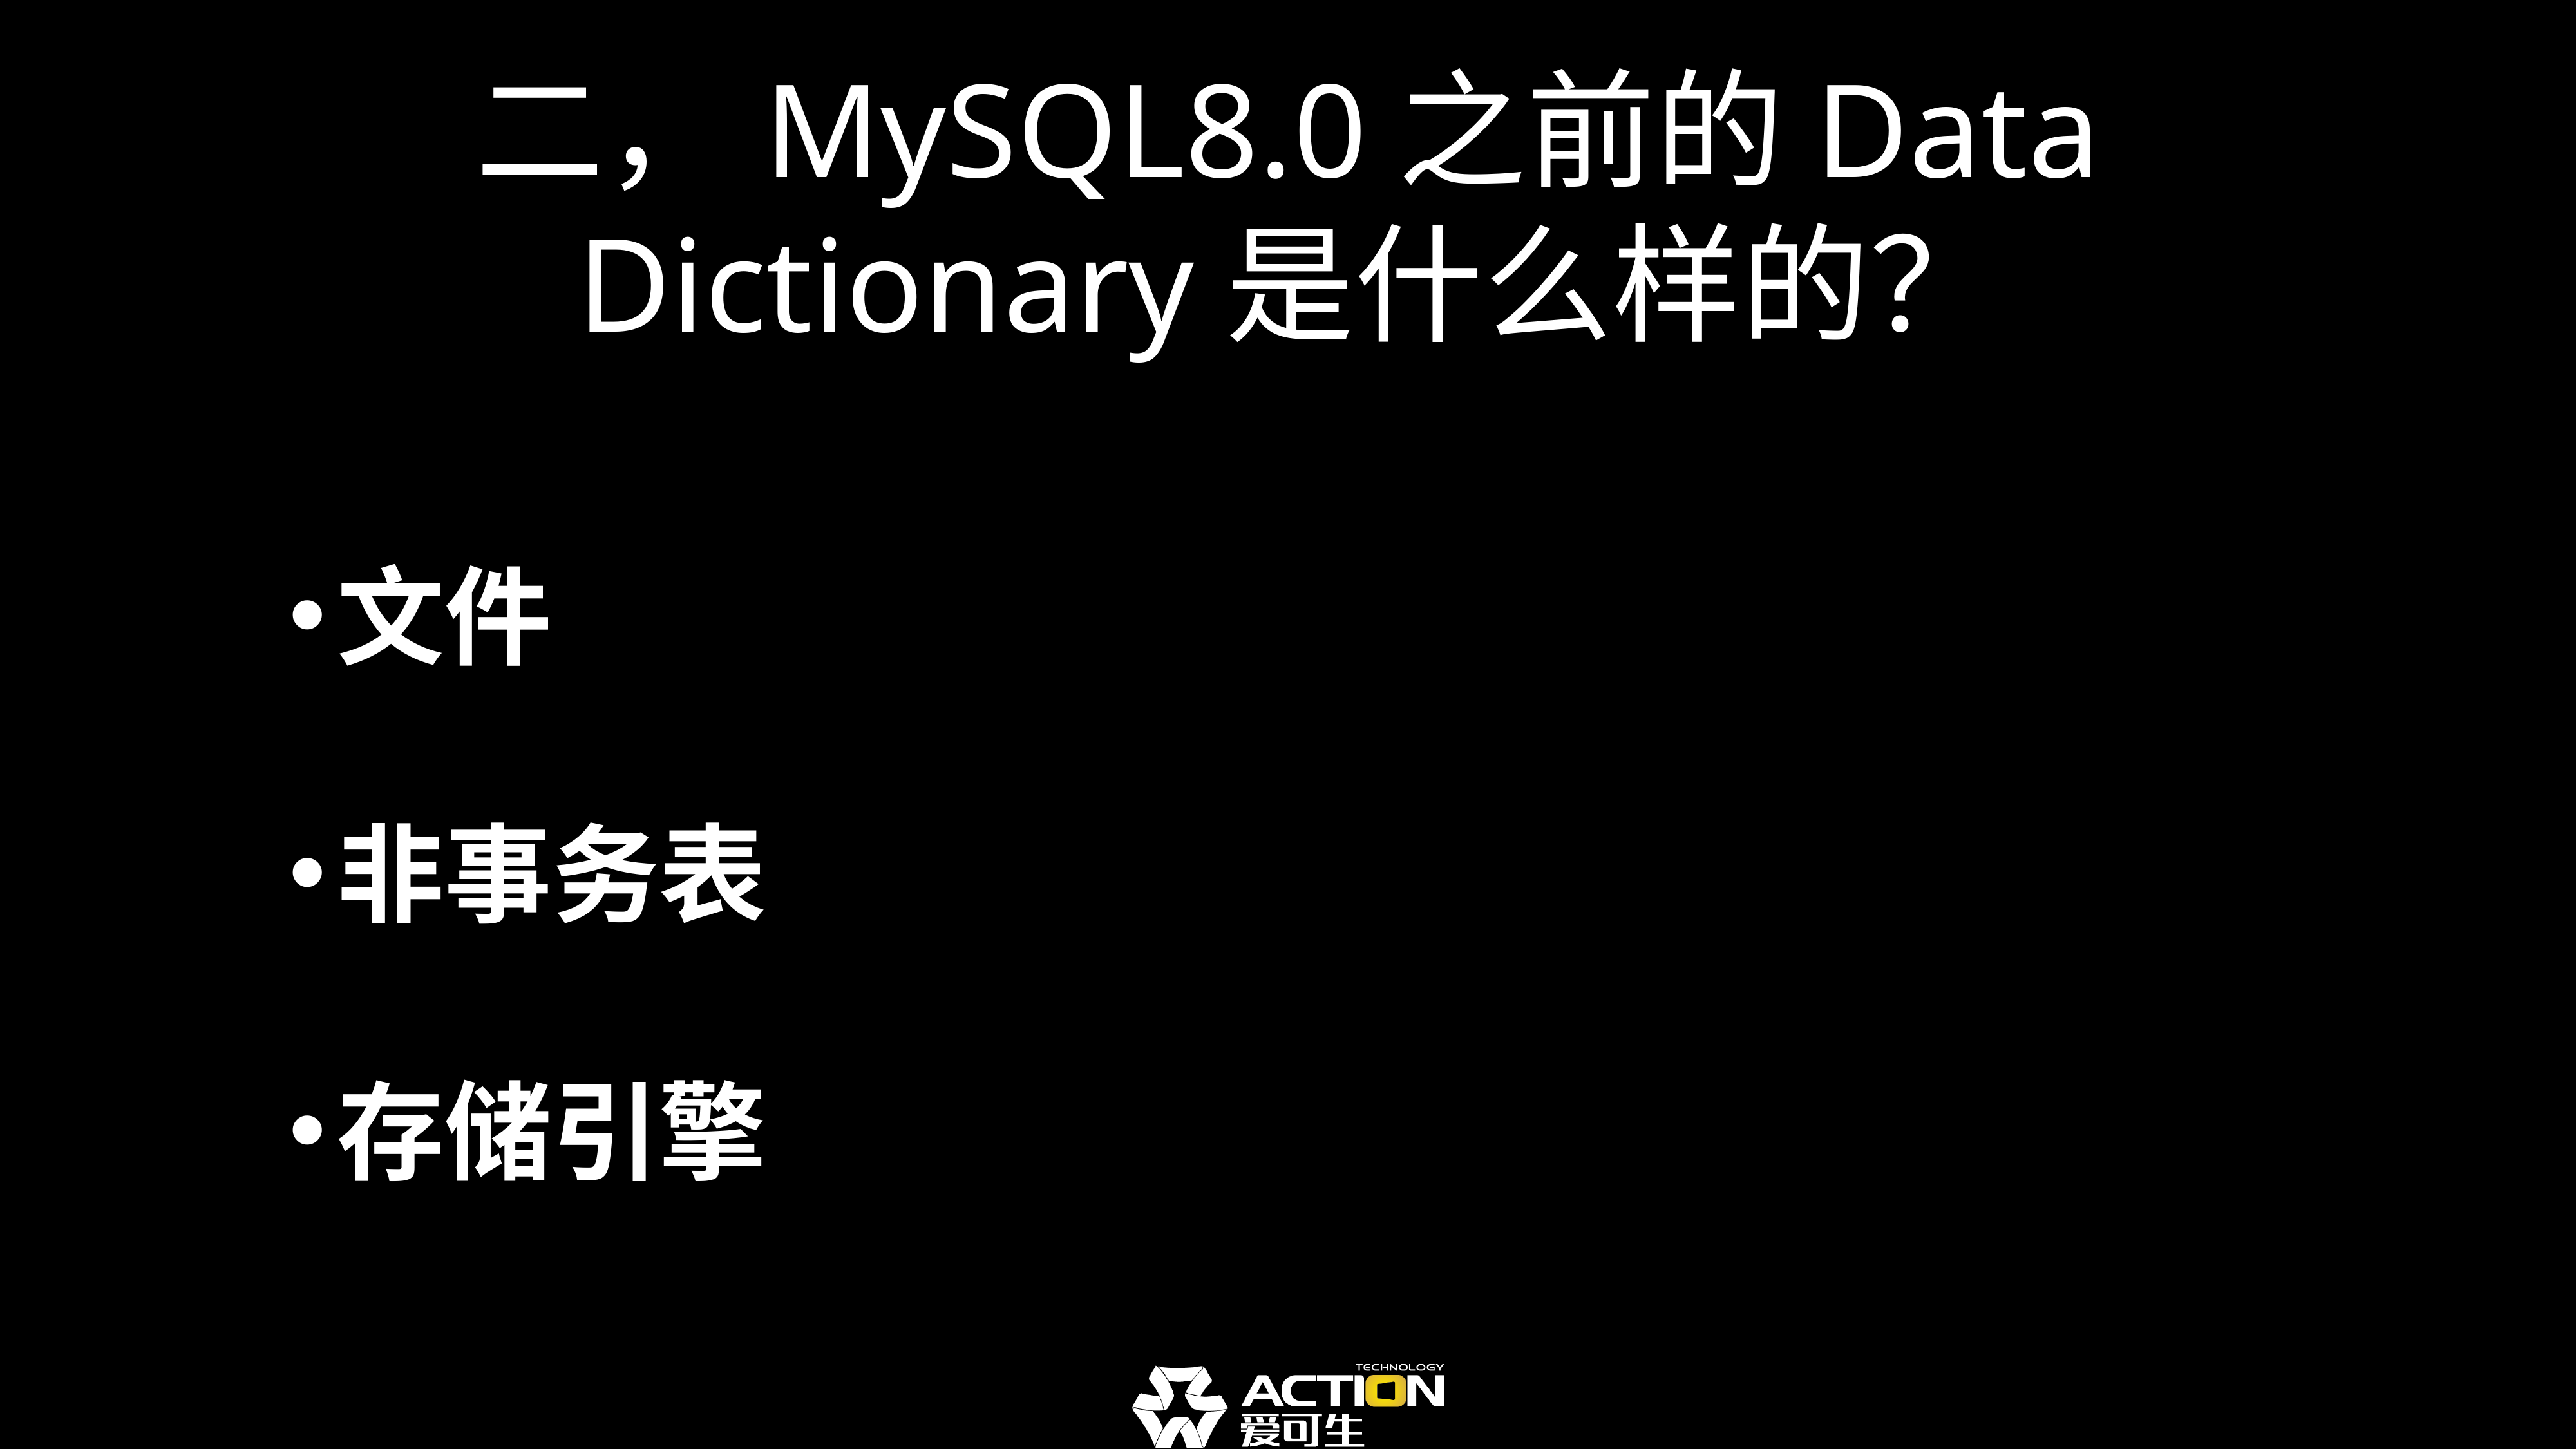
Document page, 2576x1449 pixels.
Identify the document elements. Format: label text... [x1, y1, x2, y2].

list 文件 非事务表 存储引擎 [283, 343, 2192, 1271]
picture [1132, 1364, 1444, 1448]
title 二，MySQL8.0之前的Data Dictionary是什么样的？ [178, 50, 2398, 357]
